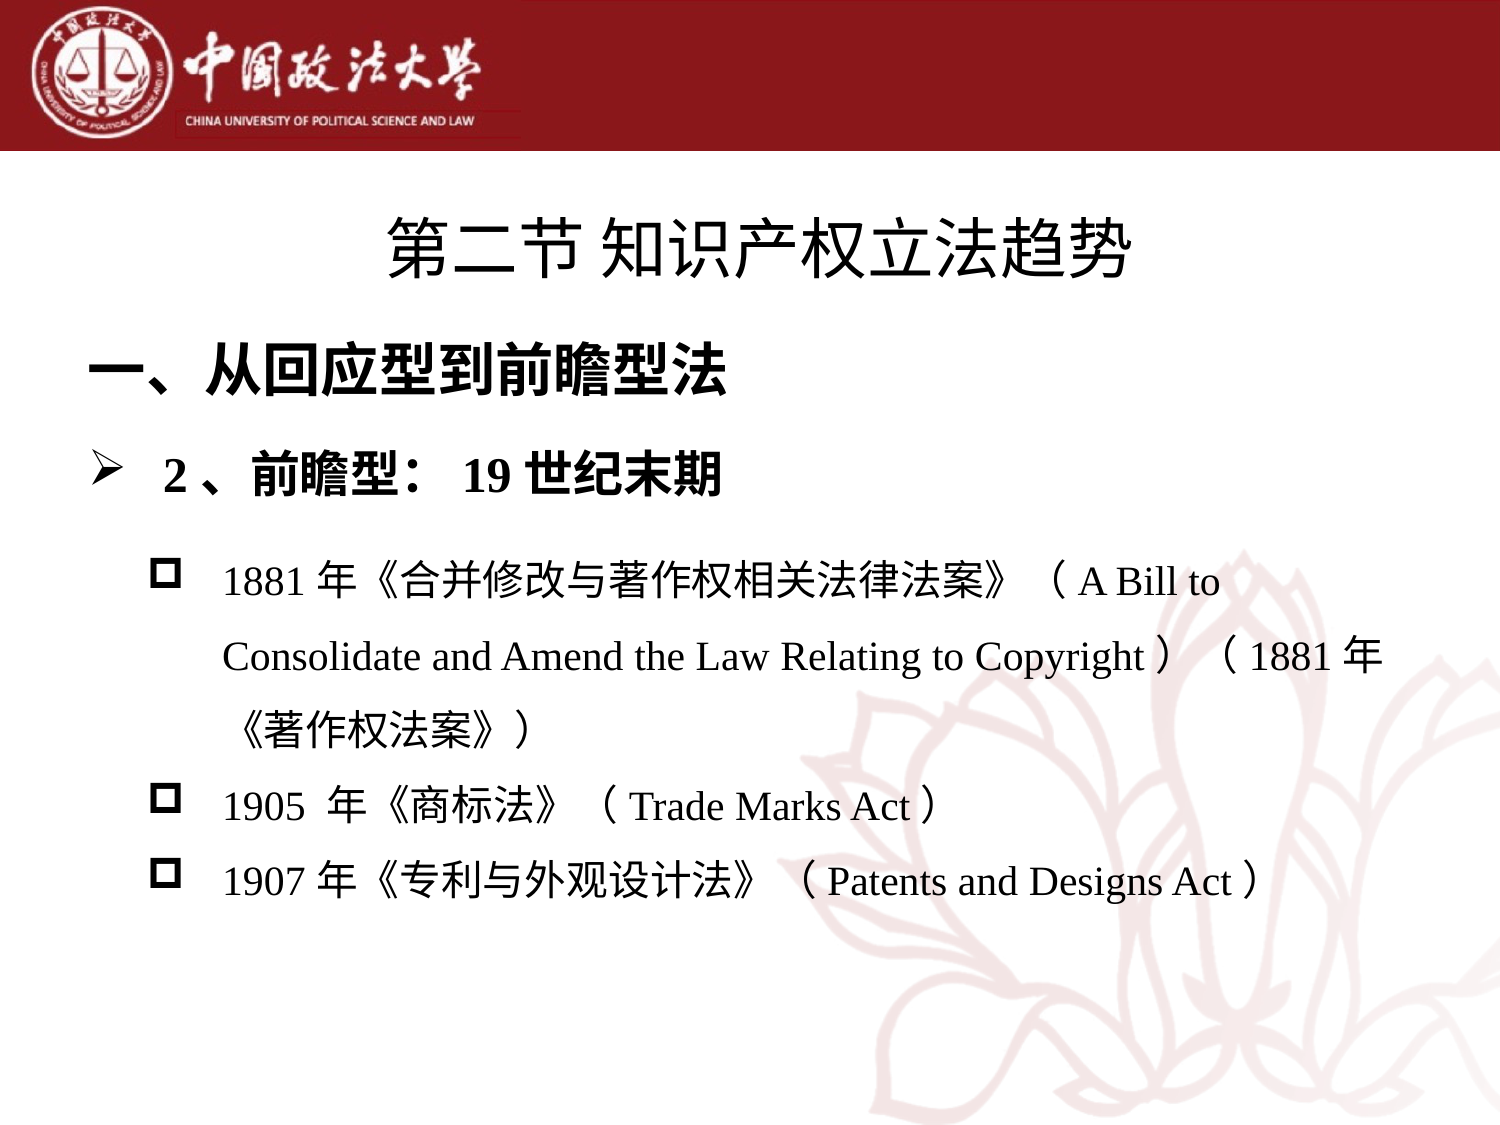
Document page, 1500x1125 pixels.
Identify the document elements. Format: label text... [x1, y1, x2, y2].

picture [0, 0, 1500, 151]
title 第二节 知识产权立法趋势 [112, 143, 1407, 361]
picture [773, 533, 1500, 1125]
list 一、从回应型到前瞻型法 2、前瞻型：19世纪末期 1881年《合并修改与著作权相关法律法案》（A Bill to Consolidate and Amend the Law Relating to Copyright）（1881年《著作权法案》） 1905 年《商标法》（Trade Marks Act） 1907年《专利与外观设计法》（Patents and Designs Act） [72, 333, 1419, 1053]
